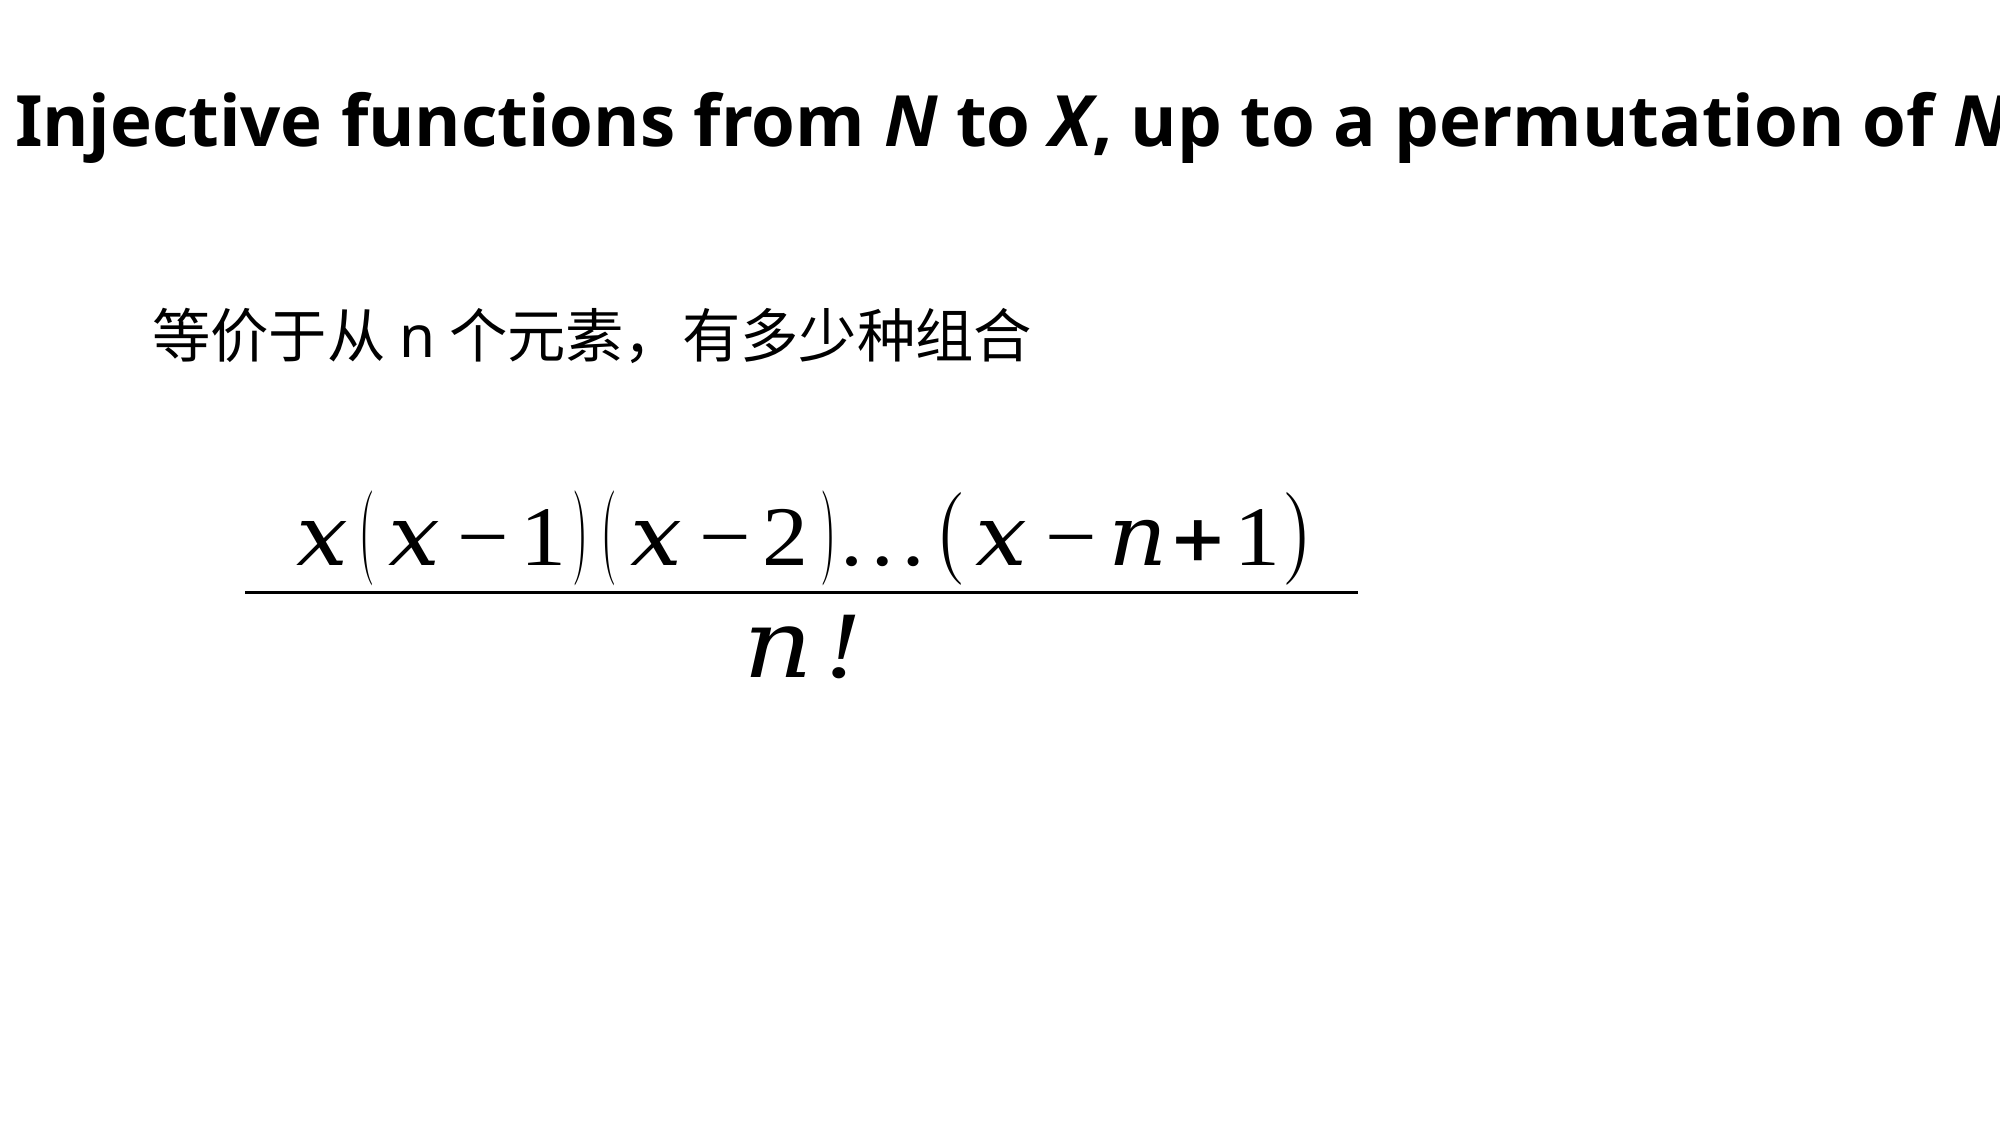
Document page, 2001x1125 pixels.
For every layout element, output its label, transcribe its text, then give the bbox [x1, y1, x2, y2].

title Injective functions from N to X, up to a permutation of N [0, 56, 2000, 276]
